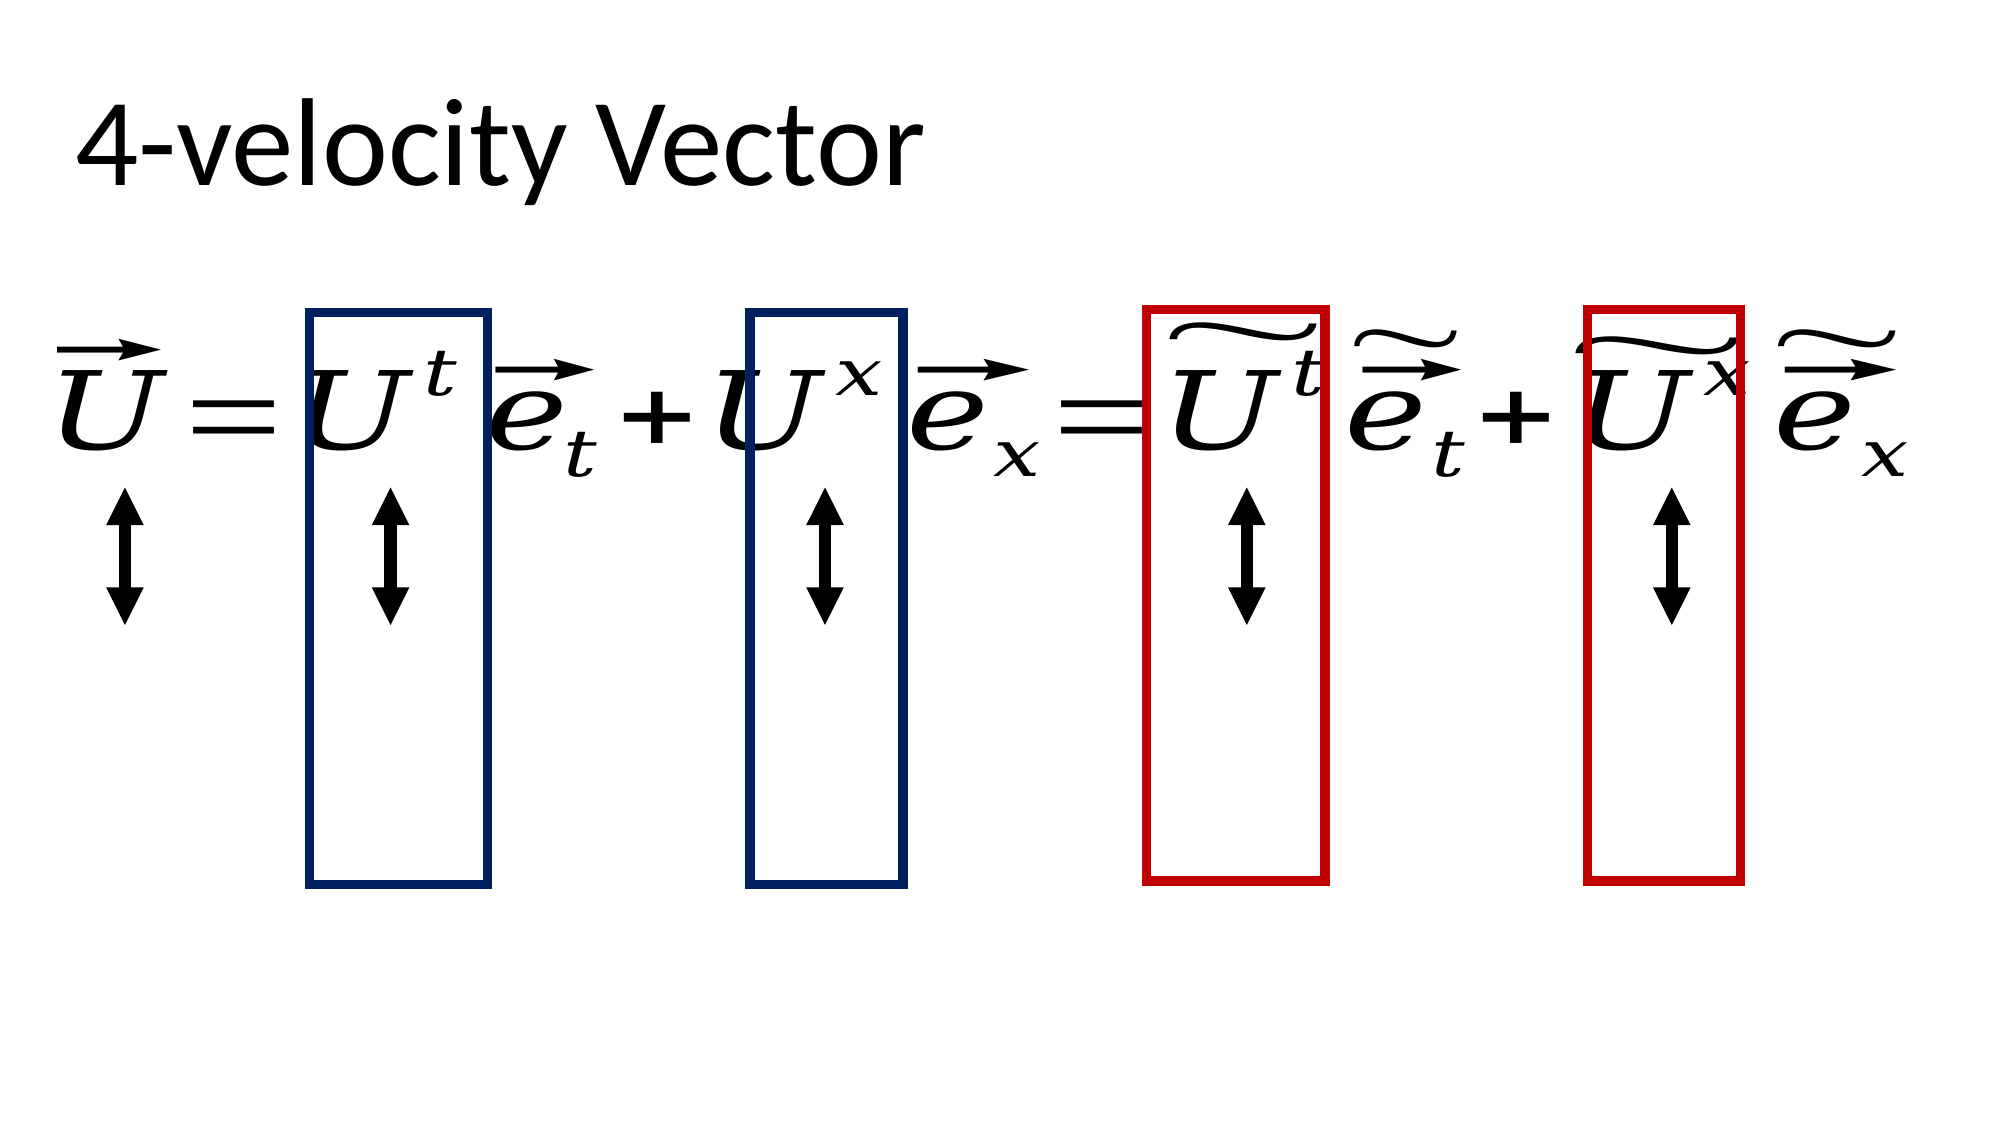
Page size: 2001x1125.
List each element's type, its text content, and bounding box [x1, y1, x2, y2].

text_box 4-velocity Vector [61, 53, 942, 218]
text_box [1146, 309, 1741, 882]
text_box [309, 312, 904, 885]
